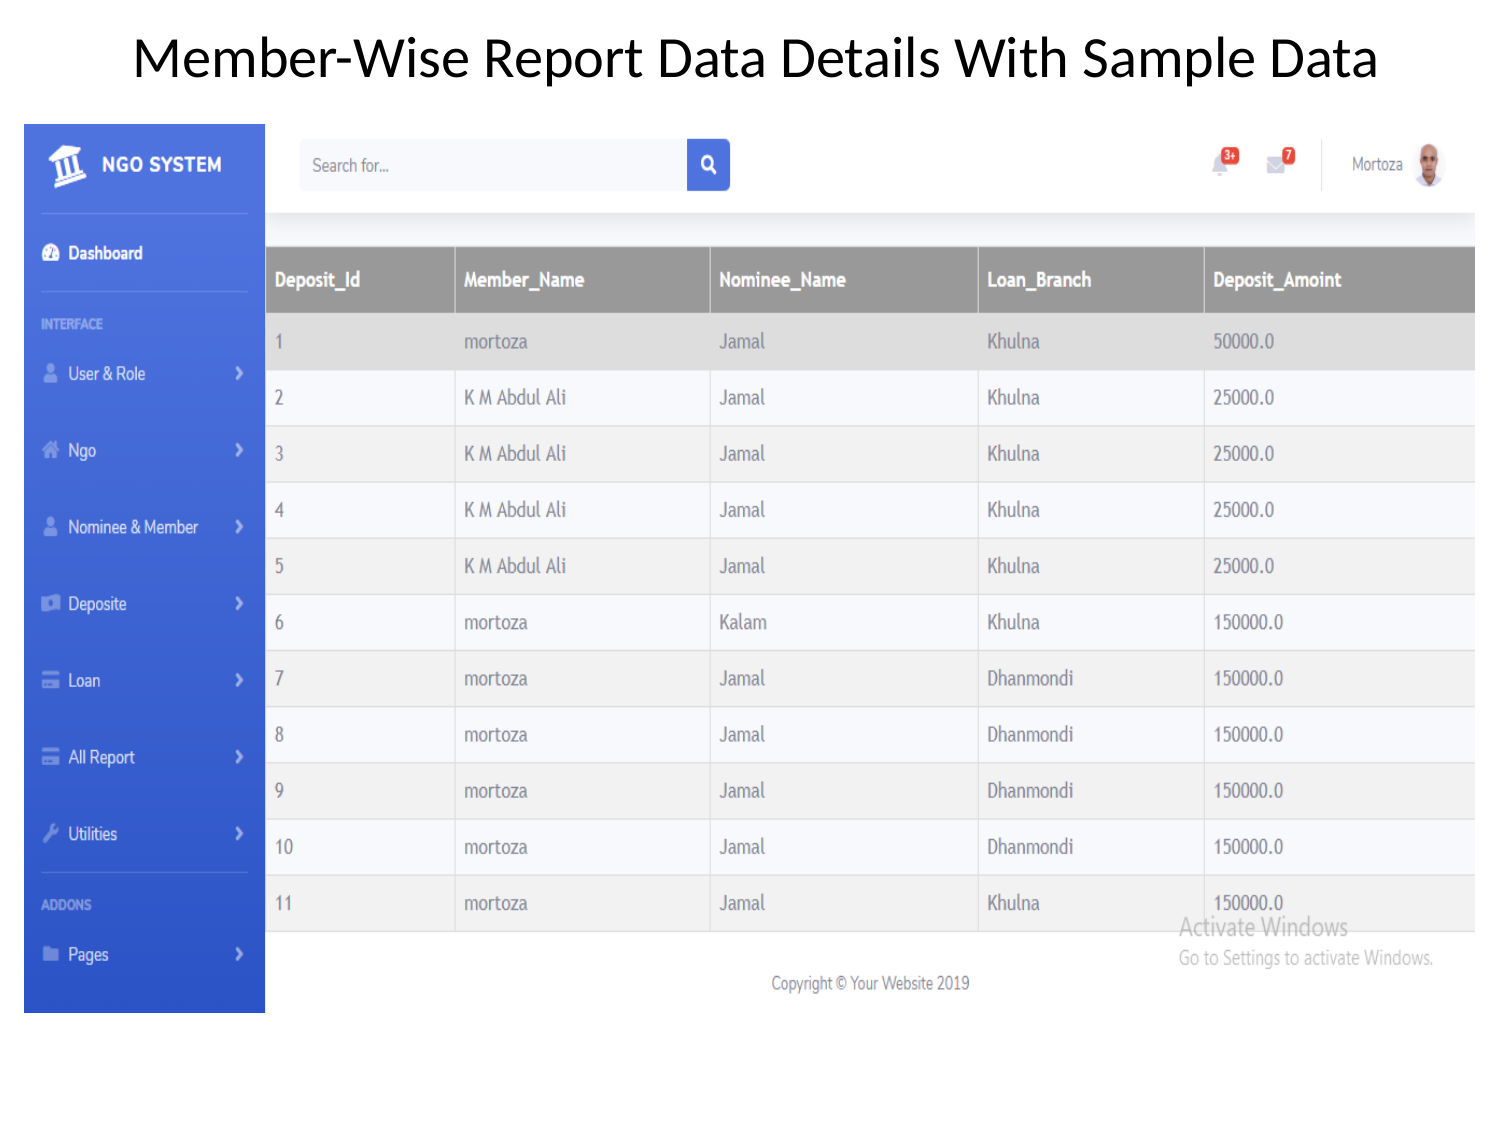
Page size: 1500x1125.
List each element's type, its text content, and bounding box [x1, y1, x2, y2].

text_box Member-Wise Report Data Details With Sample Data [99, 12, 1413, 97]
picture [24, 124, 1476, 1013]
